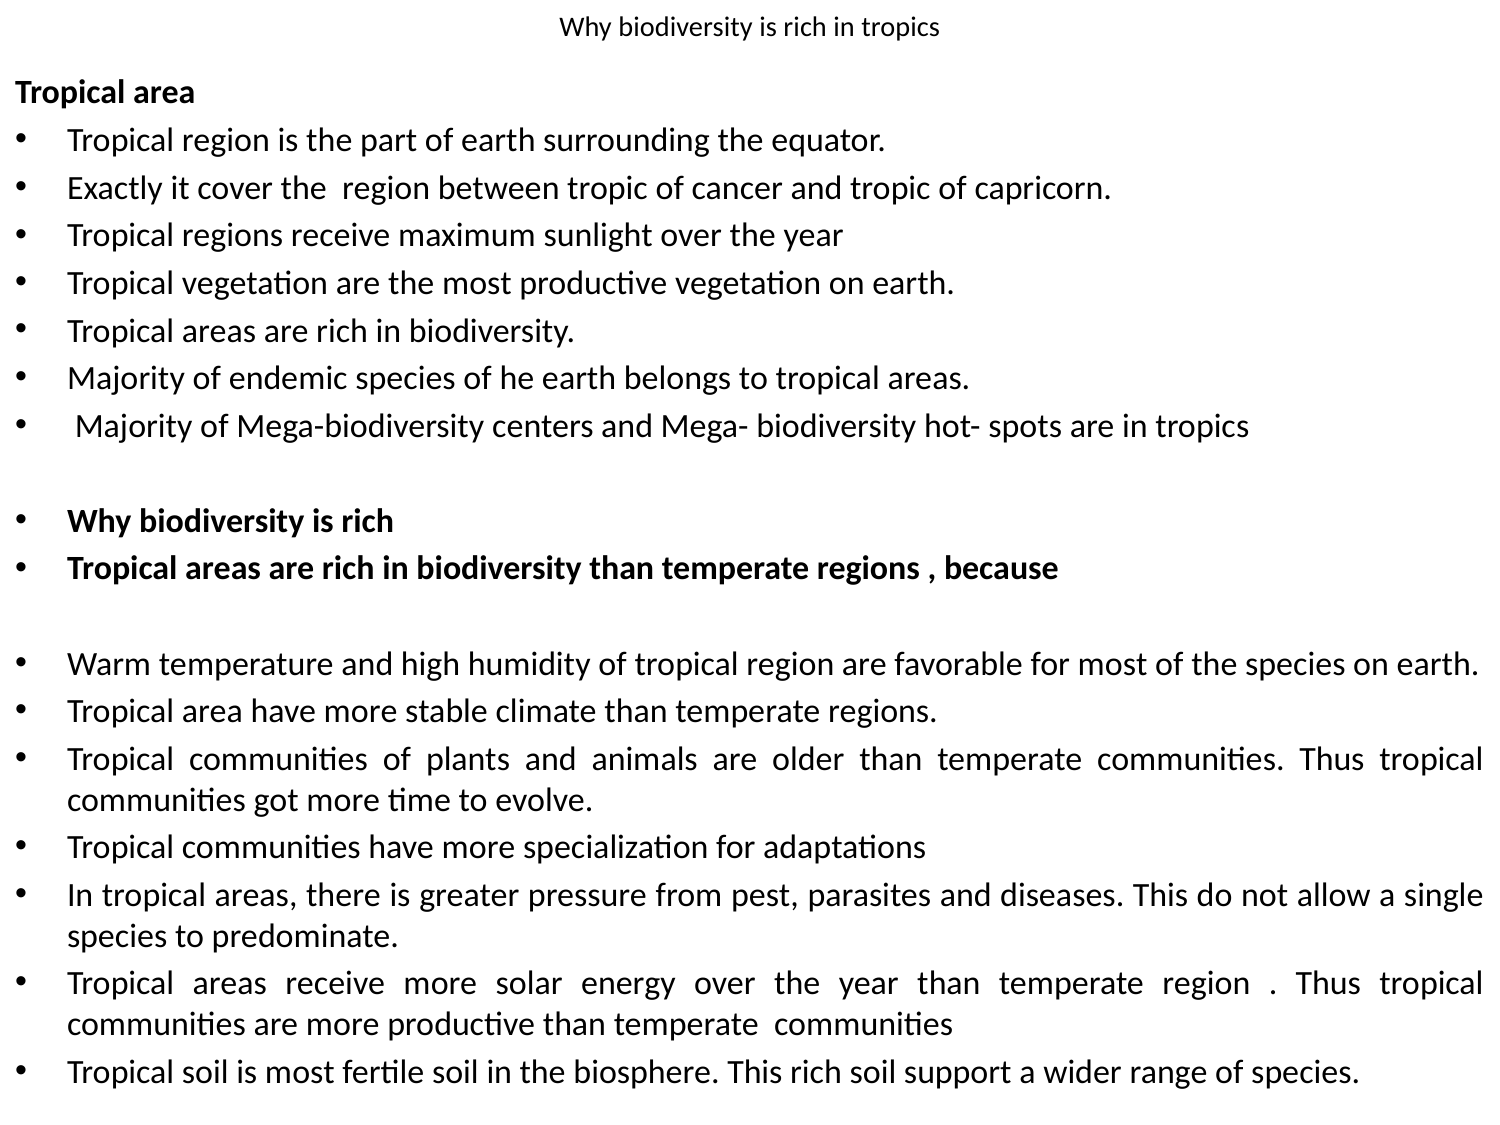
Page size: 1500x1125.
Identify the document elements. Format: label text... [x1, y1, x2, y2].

list Tropical area Tropical region is the part of earth surrounding the equator. Exactly it cover the region between tropic of cancer and tropic of capricorn. Tropical regions receive maximum sunlight over the year Tropical vegetation are the most productive vegetation on earth. Tropical areas are rich in biodiversity. Majority of endemic species of he earth belongs to tropical areas. Majority of Mega-biodiversity centers and Mega- biodiversity hot- spots are in tropics Why biodiversity is rich Tropical areas are rich in biodiversity than temperate regions , because Warm temperature and high humidity of tropical region are favorable for most of the species on earth. Tropical area have more stable climate than temperate regions. Tropical communities of plants and animals are older than temperate communities. Thus tropical communities got more time to evolve. Tropical communities have more specialization for adaptations In tropical areas, there is greater pressure from pest, parasites and diseases. This do not allow a single species to predominate. Tropical areas receive more solar energy over the year than temperate region . Thus tropical communities are more productive than temperate communities Tropical soil is most fertile soil in the biosphere. This rich soil support a wider range of species. [0, 62, 1500, 1125]
title Why biodiversity is rich in tropics [75, 0, 1425, 50]
